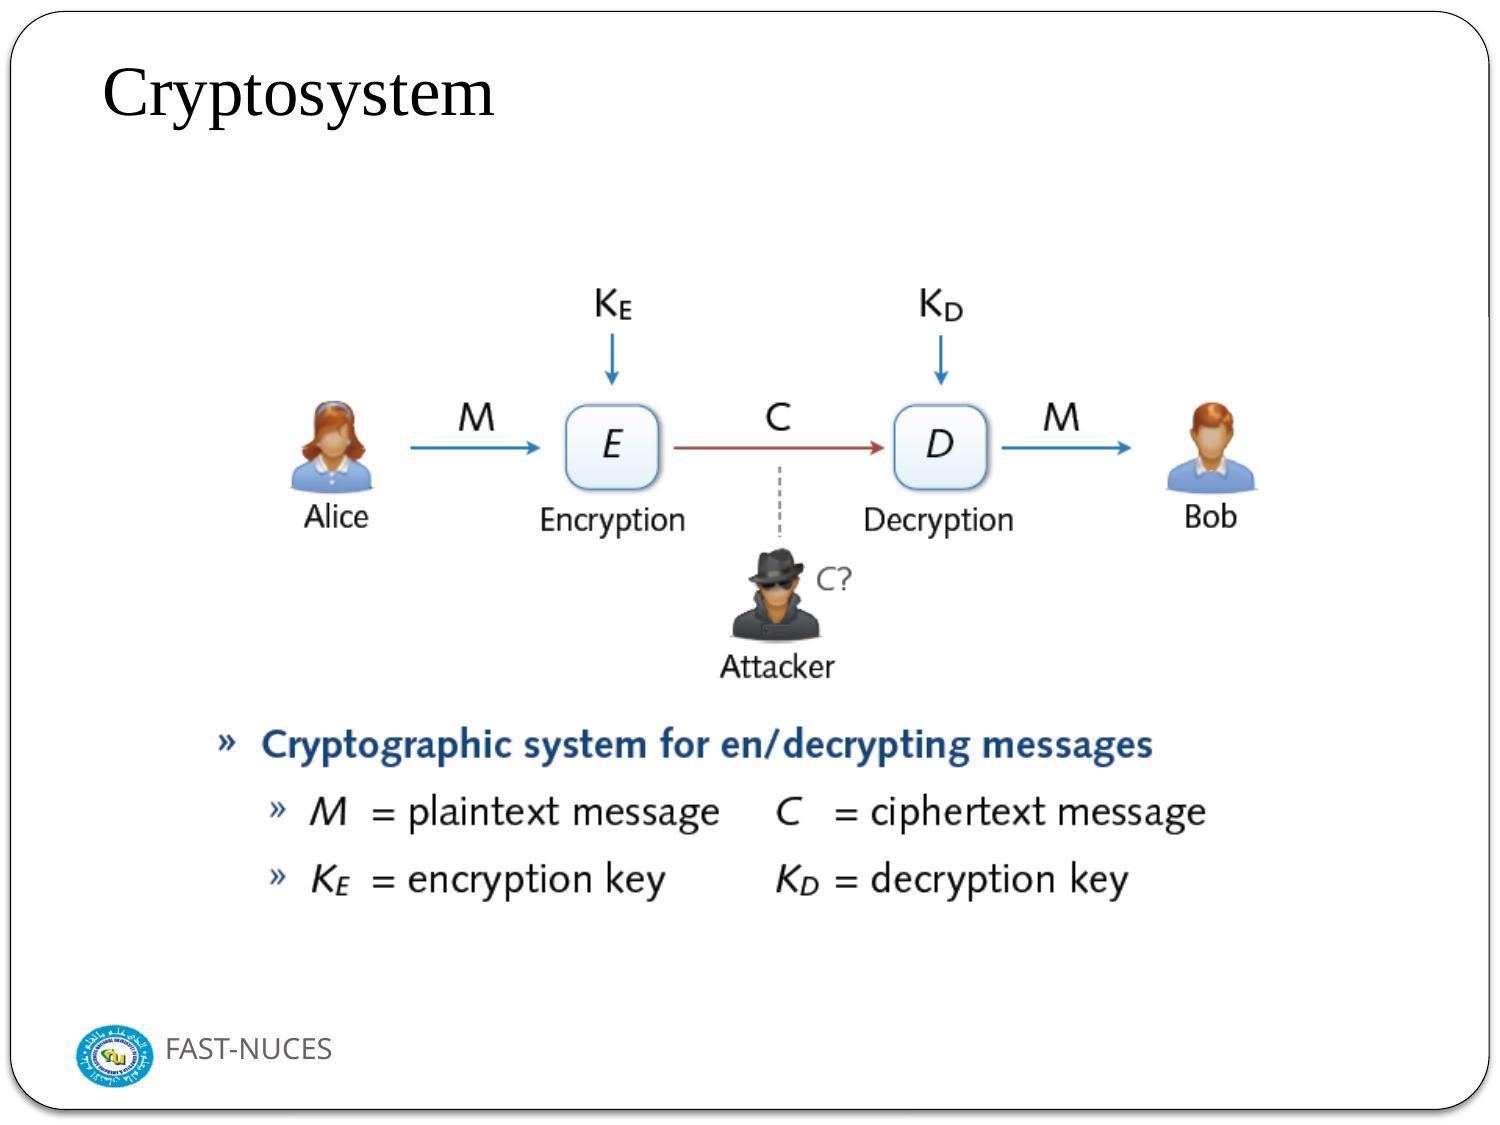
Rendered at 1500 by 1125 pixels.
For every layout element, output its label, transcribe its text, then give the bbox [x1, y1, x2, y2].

picture [74, 1024, 154, 1088]
title Cryptosystem [87, 37, 1363, 145]
picture [217, 262, 1283, 963]
picture [91, 1038, 138, 1075]
picture [123, 1060, 154, 1088]
footer FAST-NUCES [150, 1012, 800, 1088]
